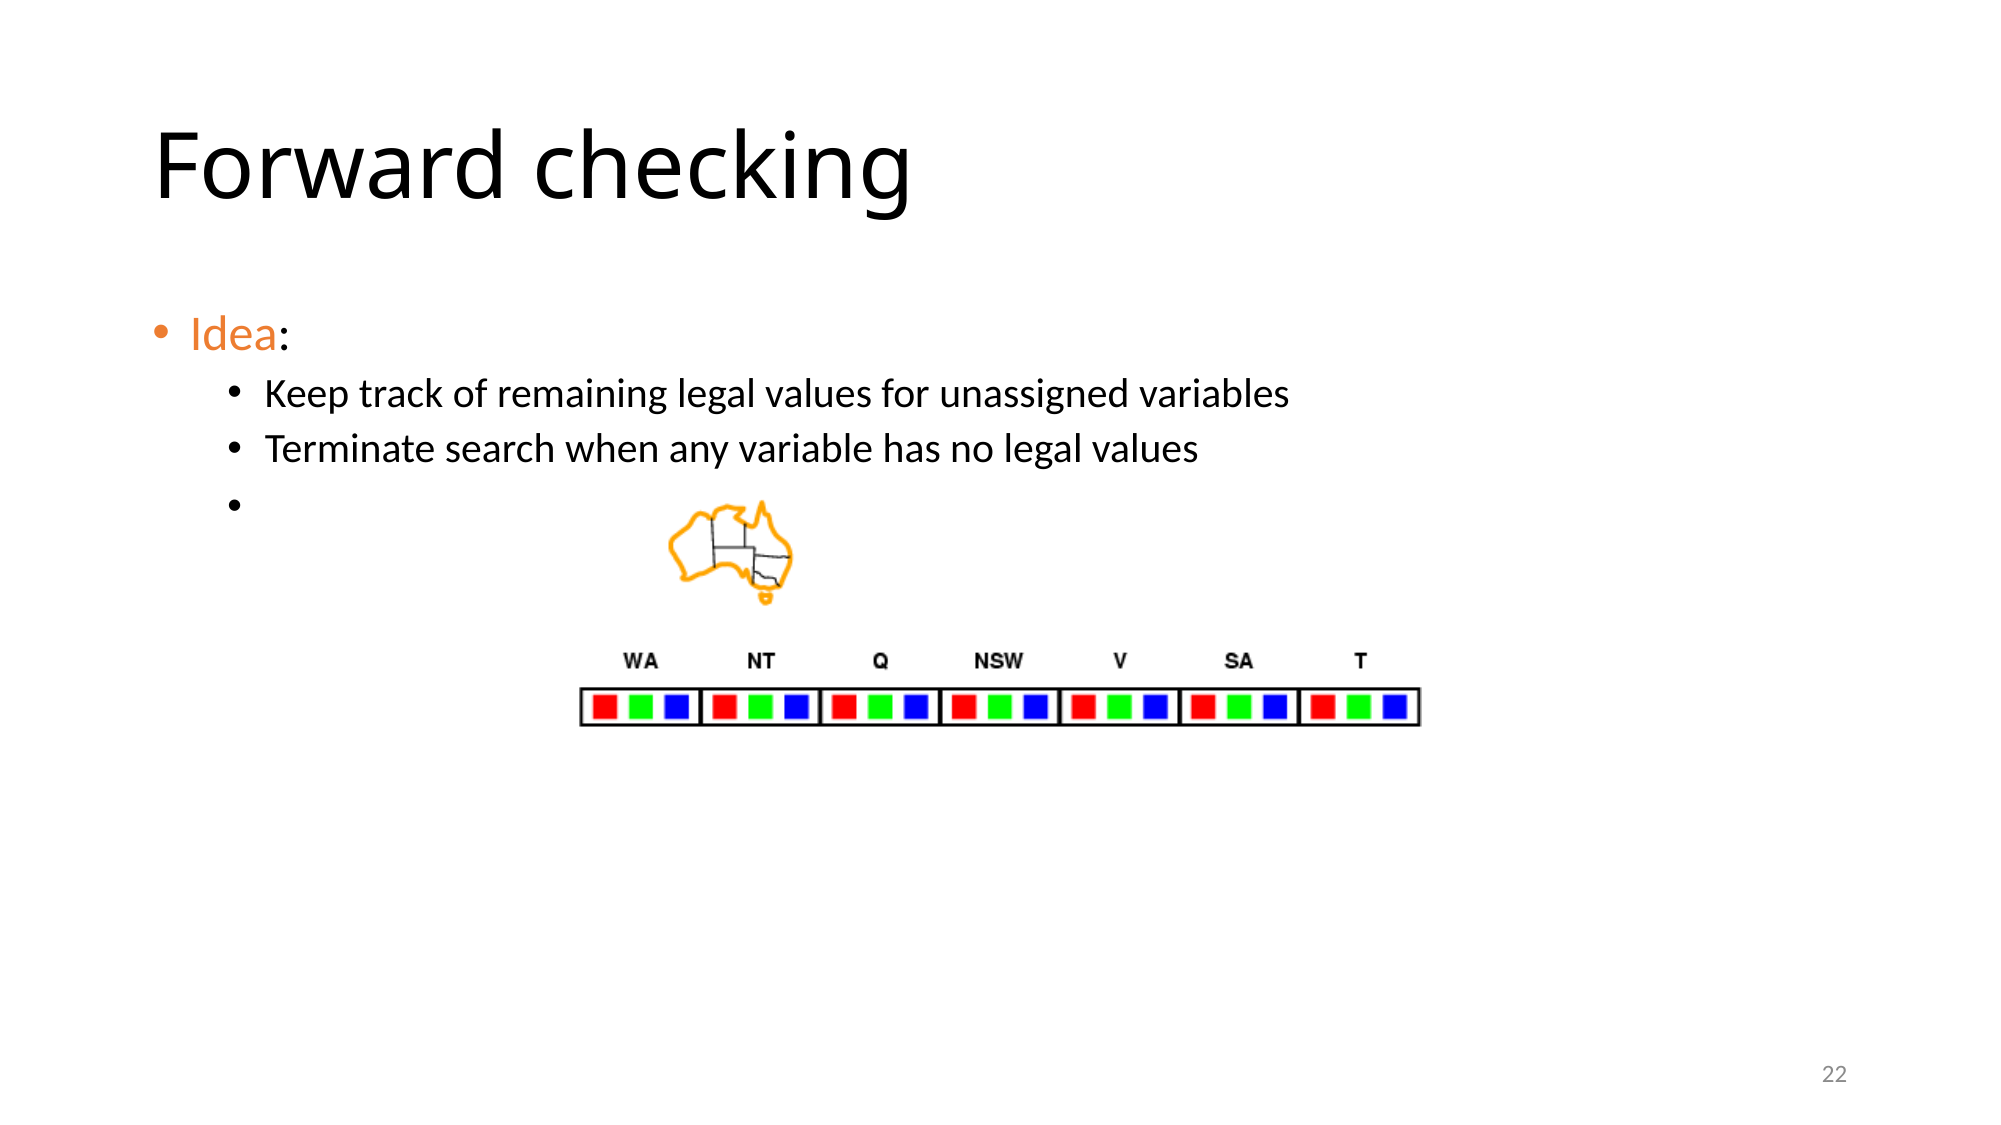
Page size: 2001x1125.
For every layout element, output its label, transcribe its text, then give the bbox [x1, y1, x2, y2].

title Forward checking [137, 59, 1863, 278]
list Idea: Keep track of remaining legal values for unassigned variables Terminate search when any variable has no legal values [137, 299, 1863, 1014]
slide_number 22 [1412, 1042, 1863, 1103]
picture [578, 499, 1422, 730]
